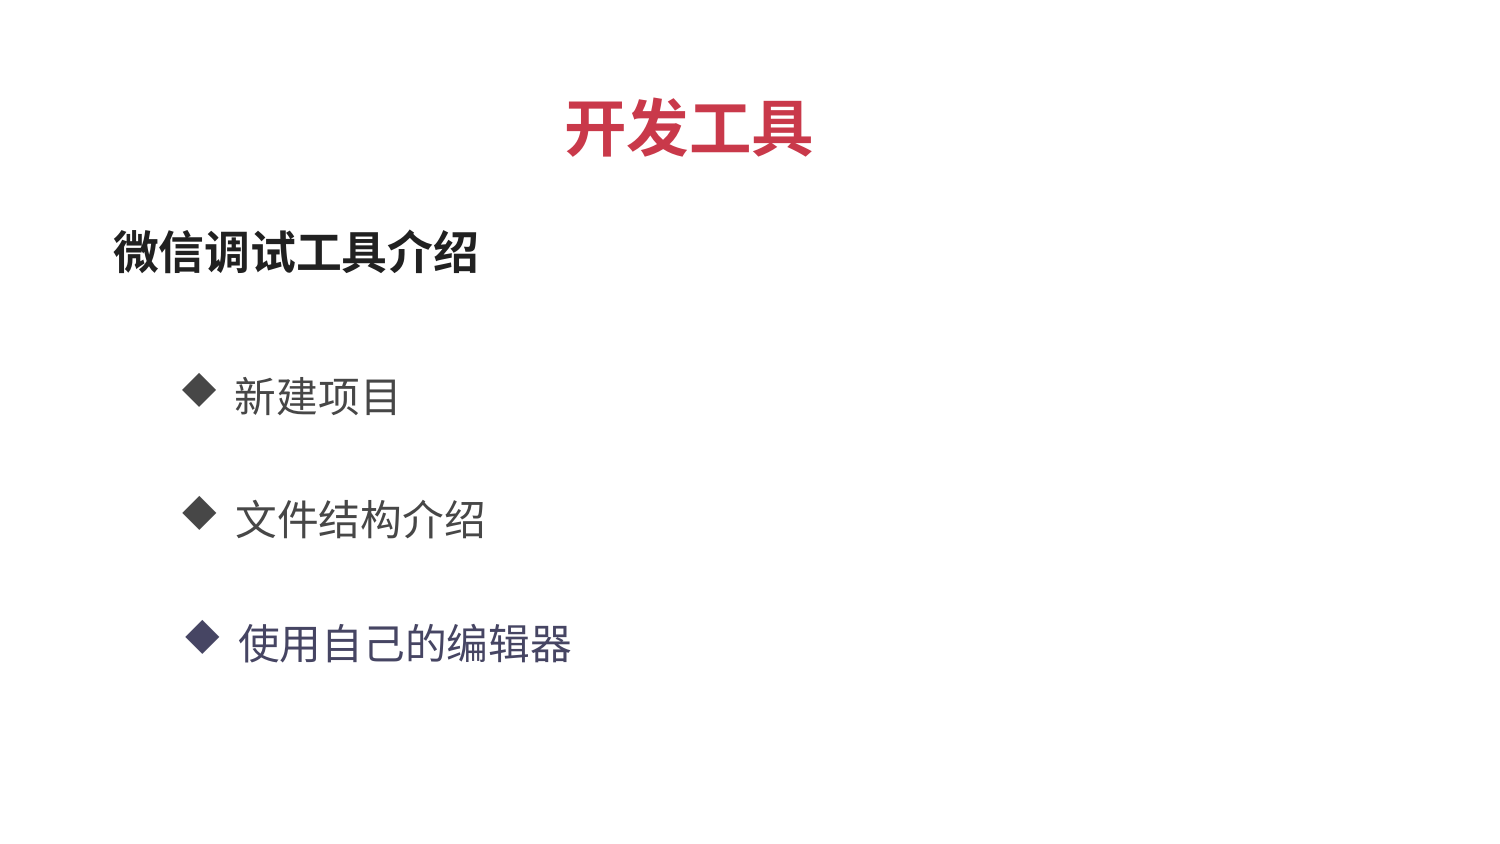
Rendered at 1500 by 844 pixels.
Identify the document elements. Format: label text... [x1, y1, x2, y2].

text_box 新建项目 [88, 363, 1494, 428]
text_box 使用自己的编辑器 [91, 610, 1497, 675]
list 微信调试工具介绍 [76, 208, 1427, 293]
text_box 文件结构介绍 [89, 486, 1495, 552]
text_box 开发工具 [549, 81, 830, 172]
